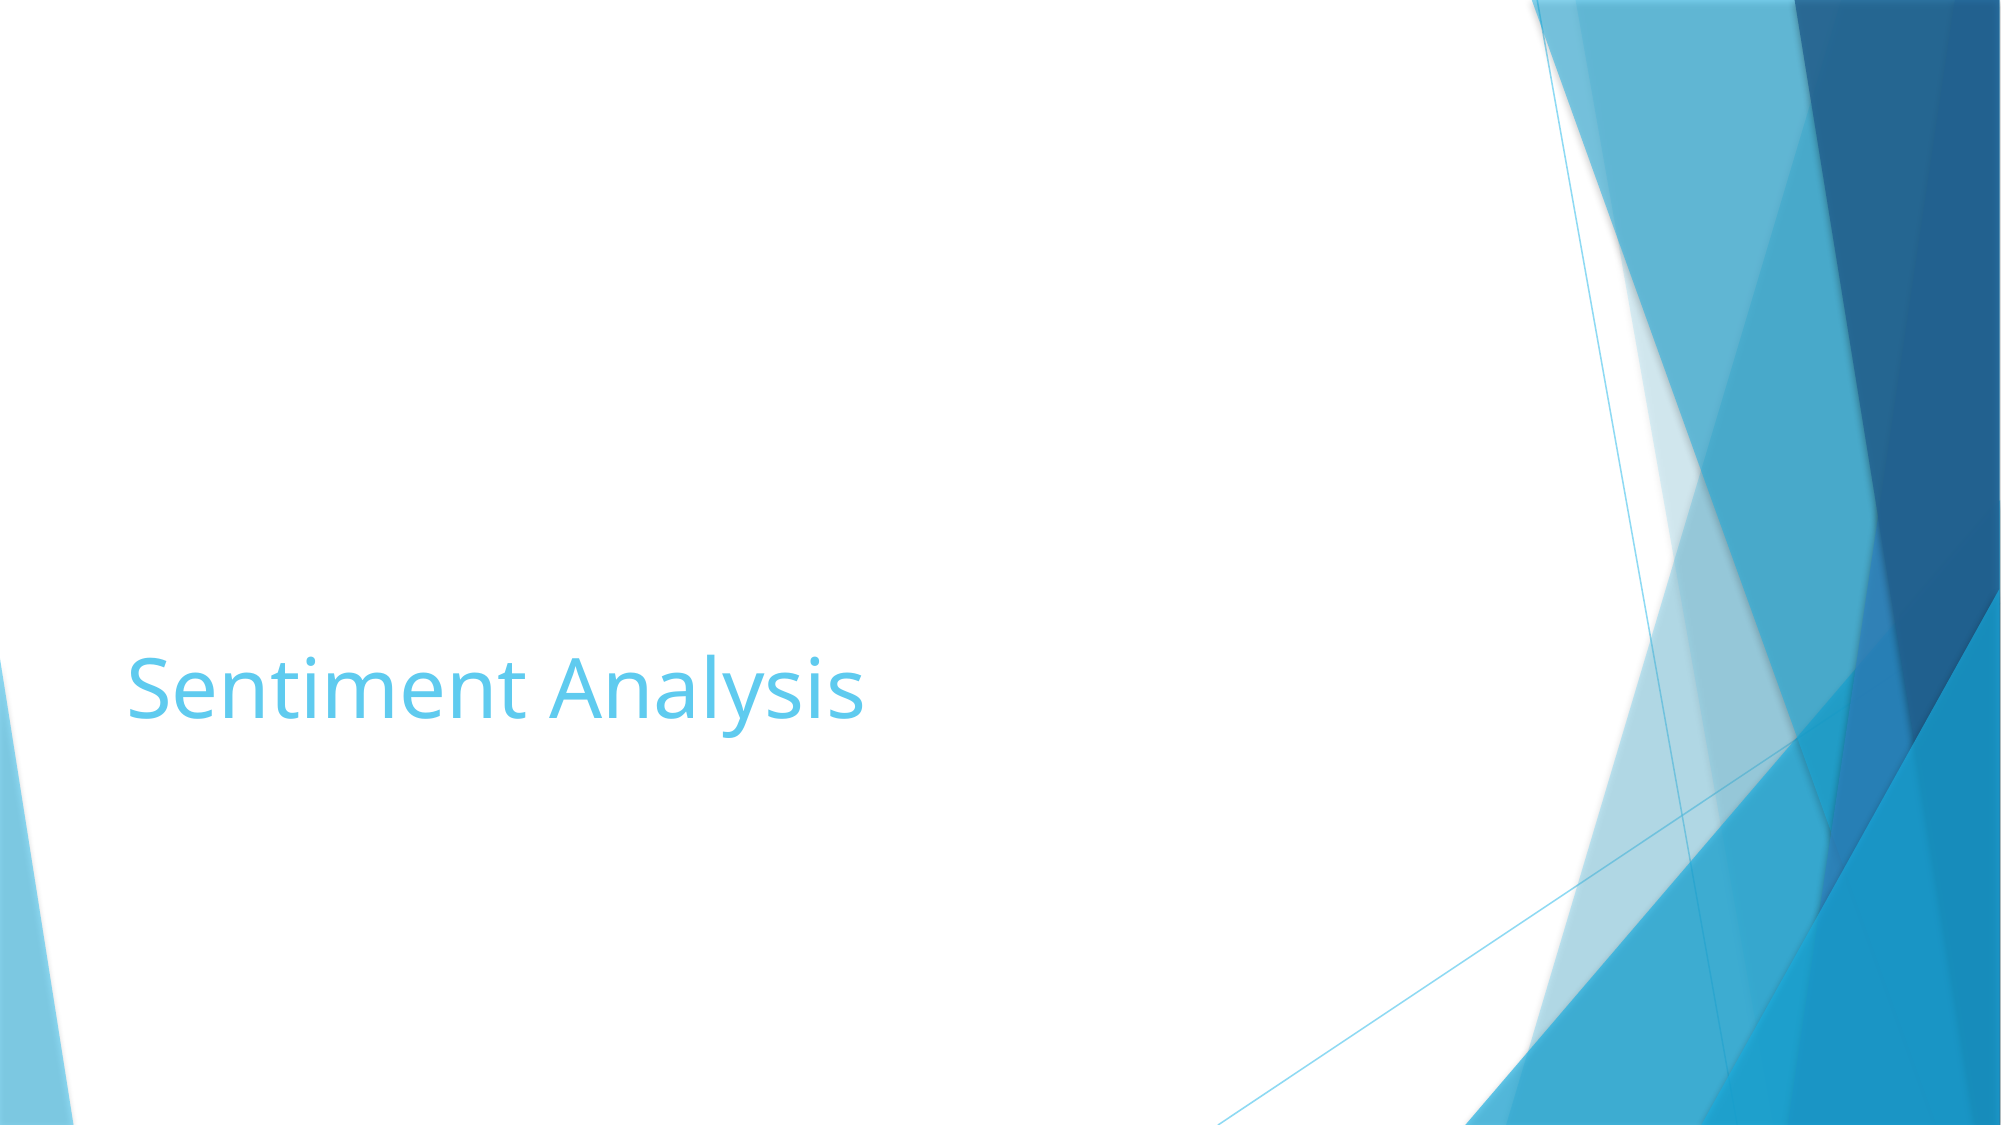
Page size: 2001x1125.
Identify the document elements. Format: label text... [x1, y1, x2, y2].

title Sentiment Analysis [111, 443, 1522, 743]
